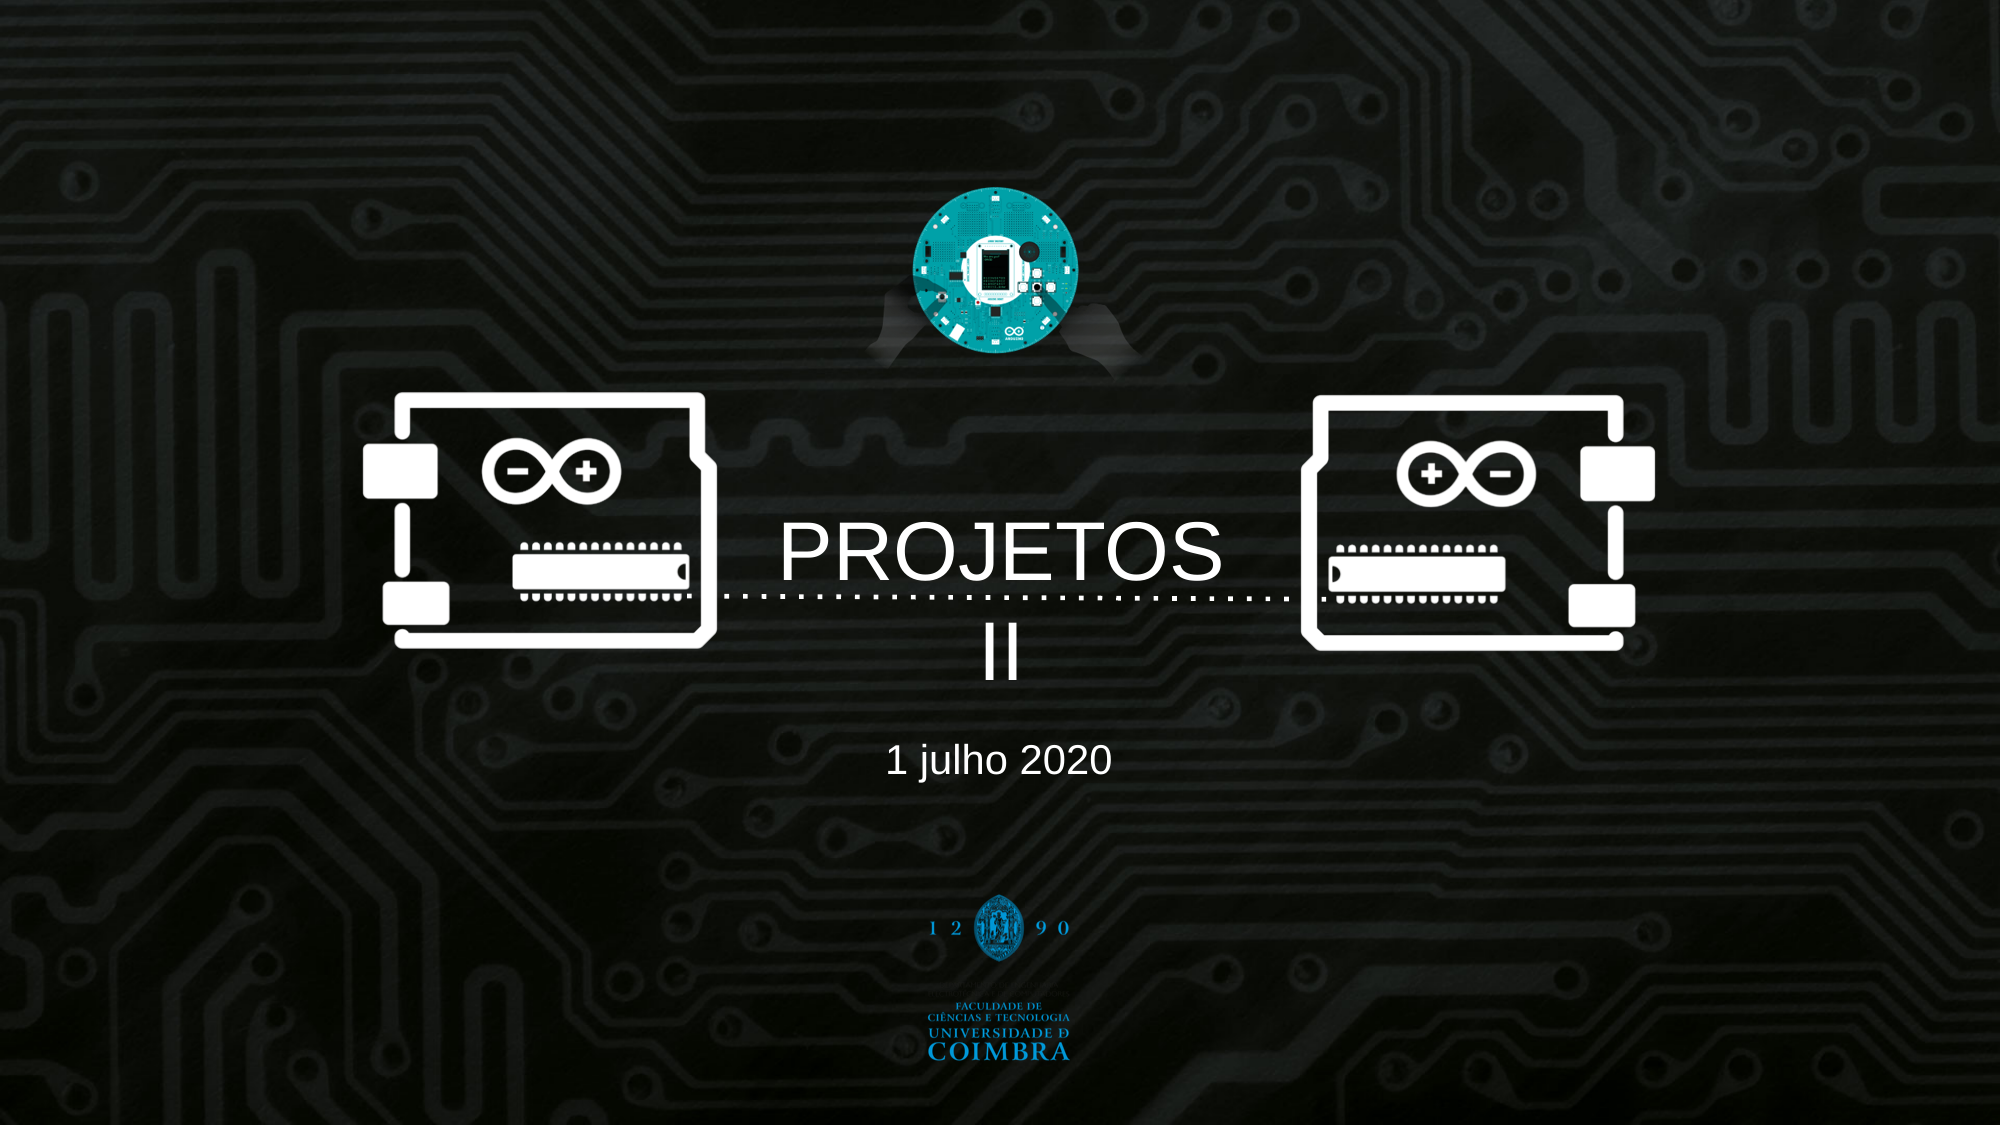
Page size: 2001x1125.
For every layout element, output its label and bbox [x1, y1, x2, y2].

picture [0, 0, 2000, 1125]
text_box [686, 595, 1335, 600]
